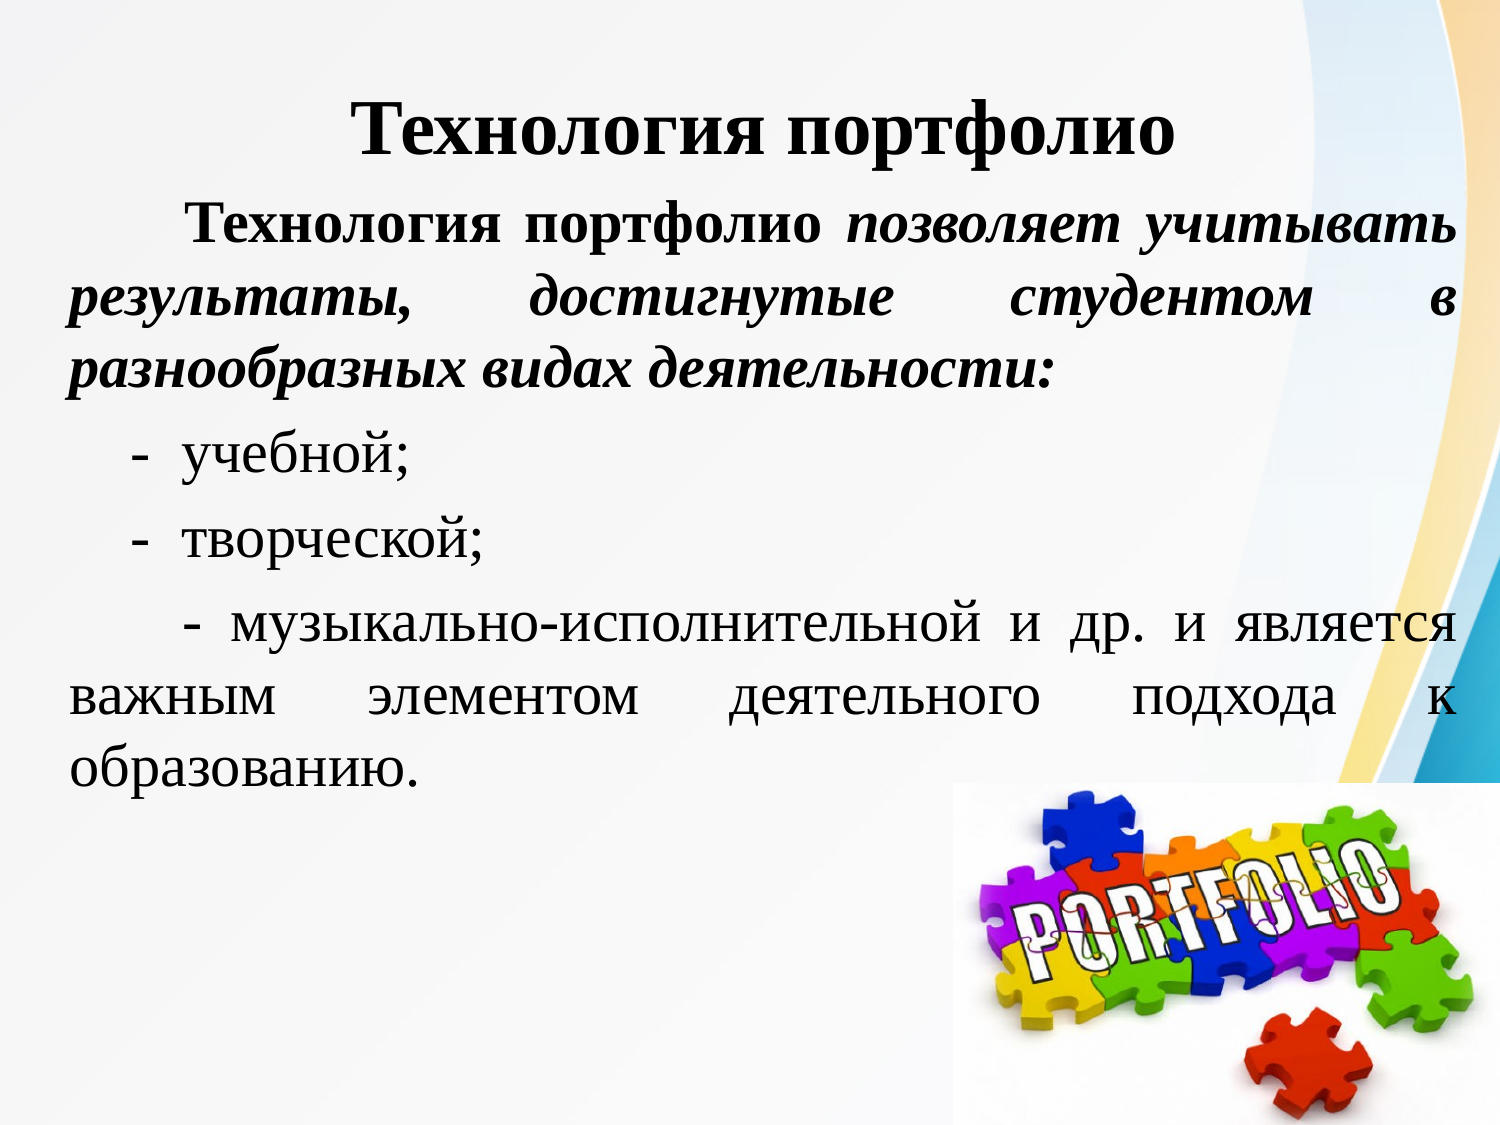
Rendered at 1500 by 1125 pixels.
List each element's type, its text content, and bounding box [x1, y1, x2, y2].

list Технология портфолио Технология портфолио позволяет учитывать результаты, достигнутые студентом в разнообразных видах деятельности: - учебной; - творческой; - музыкально-исполнительной и др. и является важным элементом деятельного подхода к образованию. [41, 67, 1474, 1050]
picture [0, 0, 1500, 1125]
